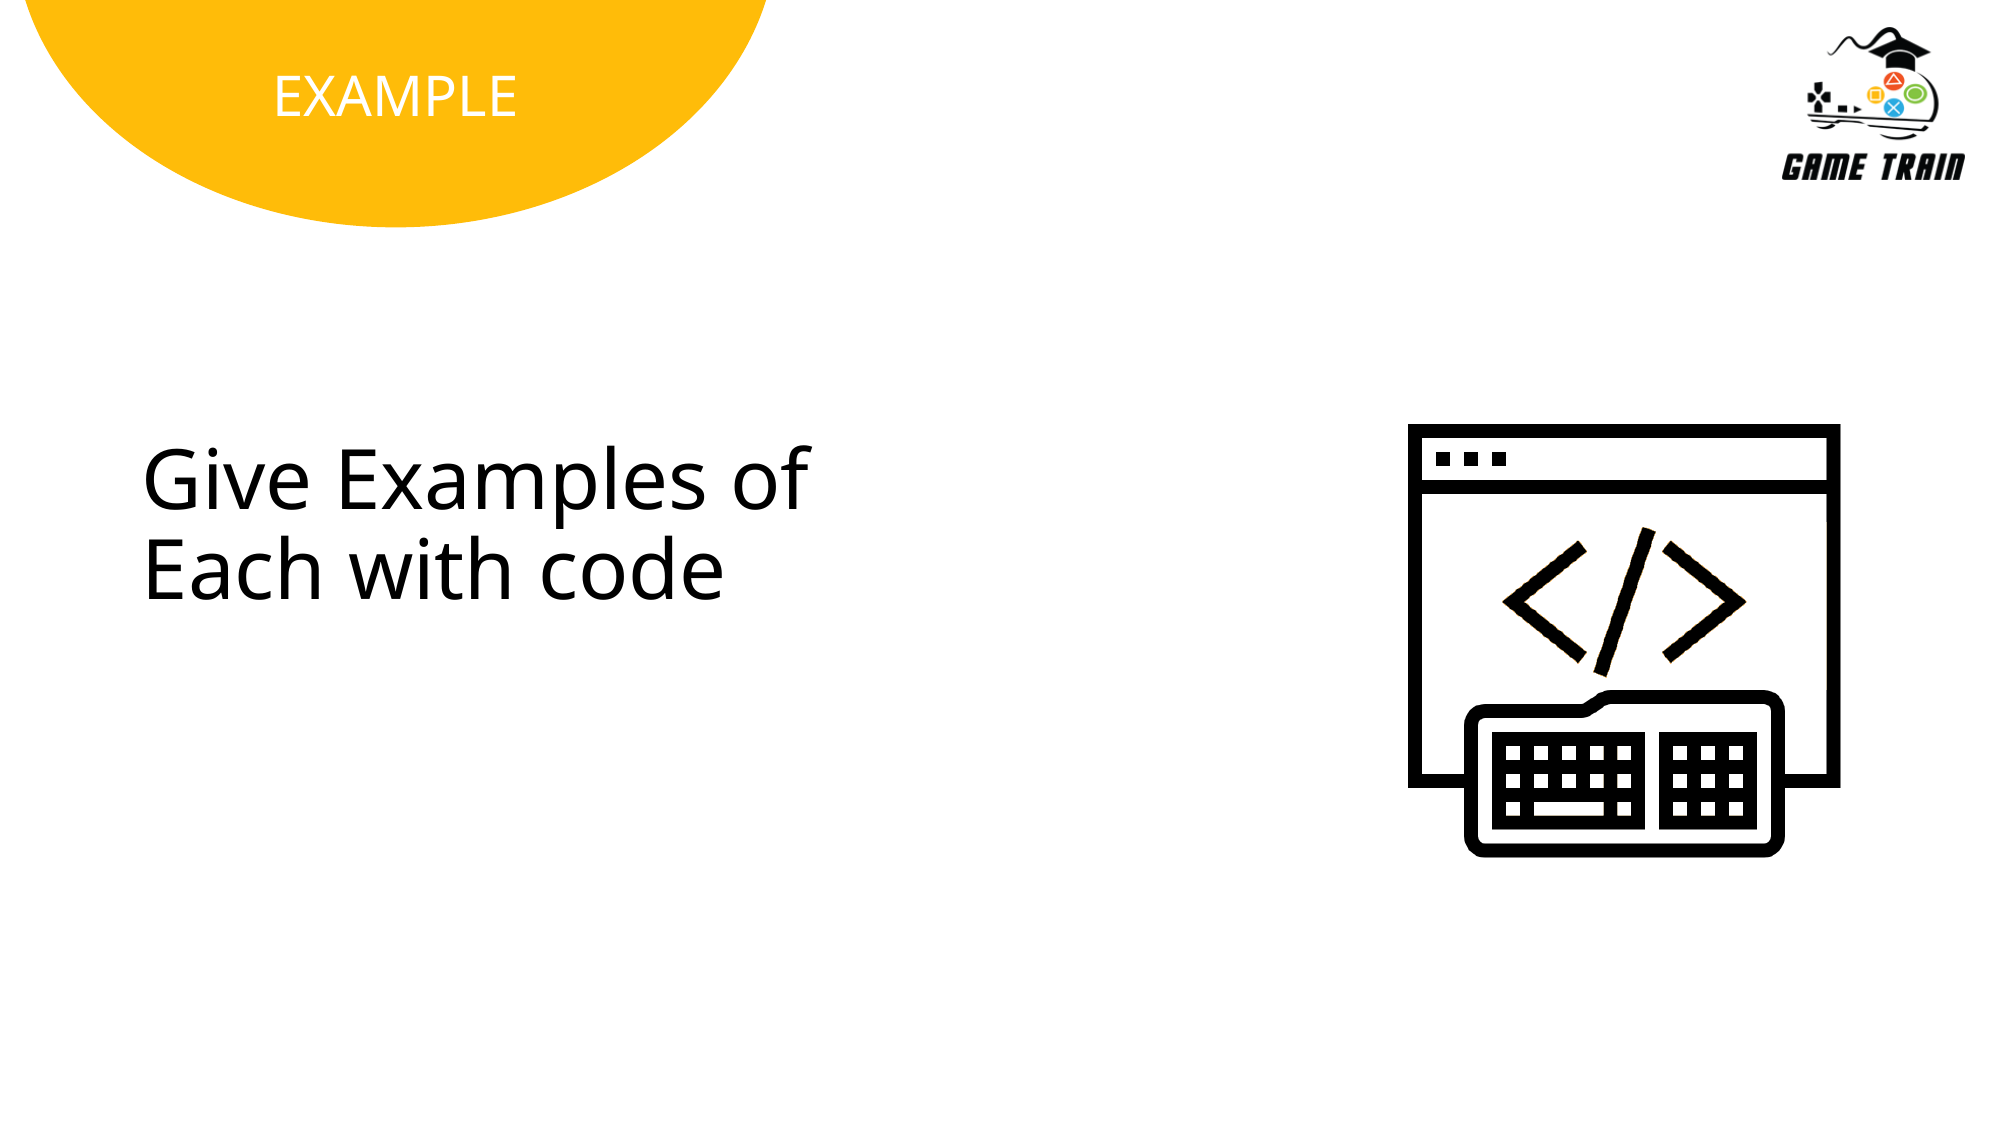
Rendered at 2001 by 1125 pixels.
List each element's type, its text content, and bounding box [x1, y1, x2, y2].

text_box [24, 0, 768, 163]
text_box EXAMPLE [156, 16, 636, 180]
text_box [187, 180, 605, 229]
picture [1782, 27, 1965, 180]
list Give Examples of Each with code [121, 417, 1000, 1125]
picture [1401, 417, 1847, 864]
